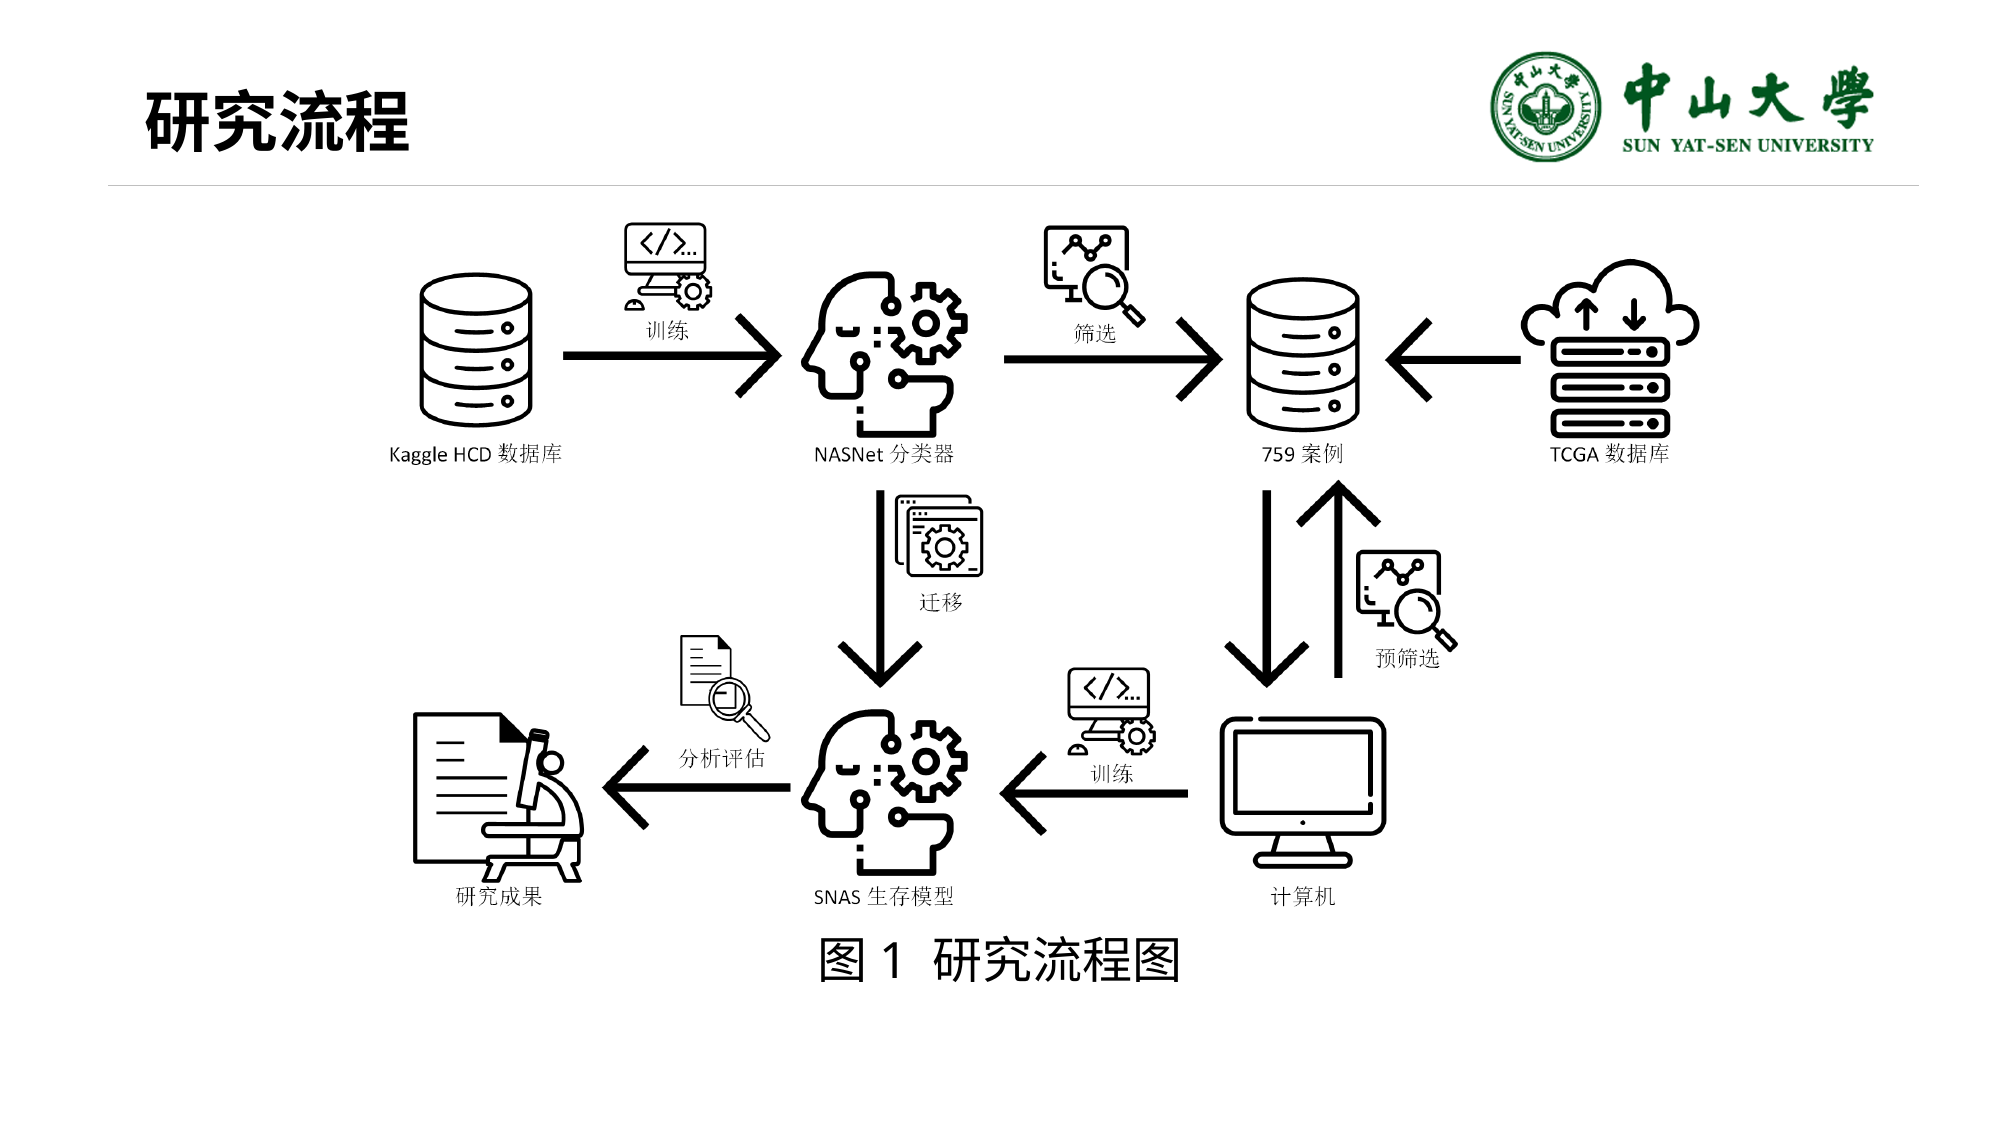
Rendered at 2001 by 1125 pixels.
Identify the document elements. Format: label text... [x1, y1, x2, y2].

text_box 图1 研究流程图 [324, 920, 1675, 1005]
picture [377, 222, 1700, 921]
picture [1468, 32, 1890, 184]
list 研究流程 [144, 72, 1608, 169]
